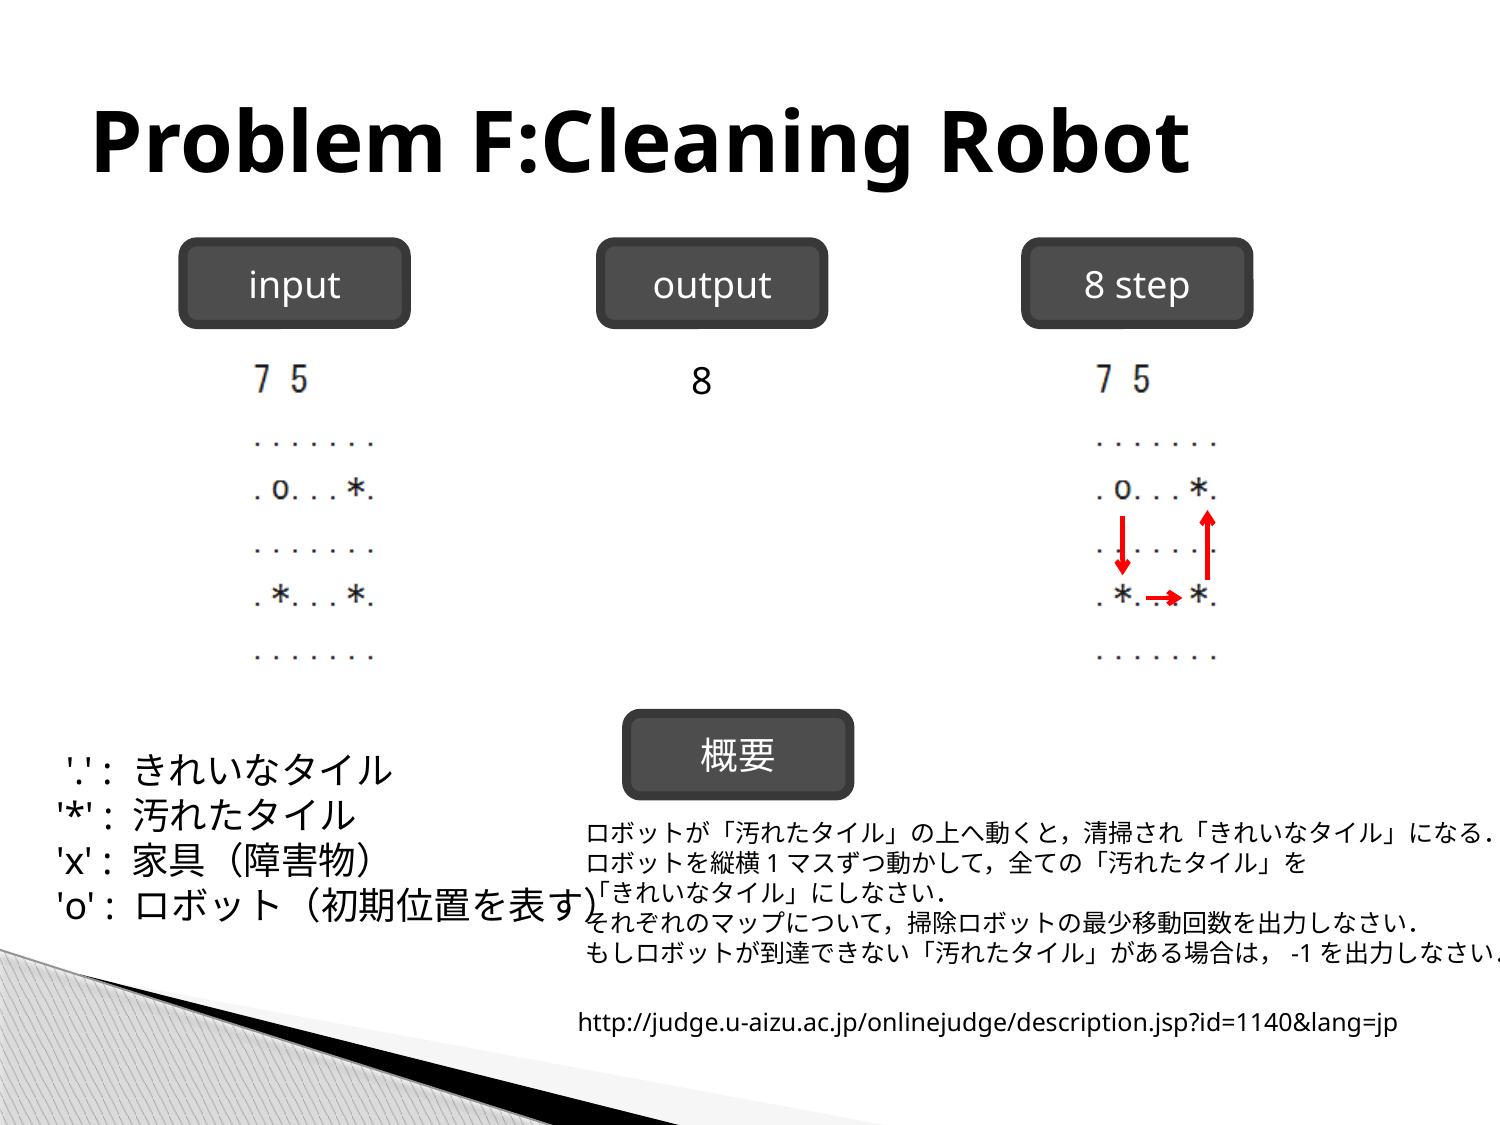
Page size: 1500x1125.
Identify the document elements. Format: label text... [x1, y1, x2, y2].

text_box input [178, 237, 411, 330]
text_box 8 step [1021, 237, 1254, 330]
picture [241, 349, 388, 683]
text_box '.' : きれいなタイル '*' : 汚れたタイル 'x' : 家具（障害物） 'o' : ロボット（初期位置を表す） [41, 739, 636, 935]
text_box ロボットが「汚れたタイル」の上へ動くと，清掃され「きれいなタイル」になる． ロボットを縦横1マスずつ動かして，全ての「汚れたタイル」を 「きれいなタイル」にしなさい． それぞれのマップについて，掃除ロボットの最少移動回数を出力しなさい． もしロボットが到達できない「汚れたタイル」がある場合は，-1を出力しなさい． [570, 810, 1500, 975]
picture [1084, 349, 1231, 683]
text_box 8 [676, 349, 728, 410]
text_box output [596, 237, 829, 330]
text_box 概要 [622, 708, 855, 801]
text_box http://judge.u-aizu.ac.jp/onlinejudge/description.jsp?id=1140&lang=jp [562, 999, 1415, 1075]
title Problem F:Cleaning Robot [75, 45, 1425, 233]
